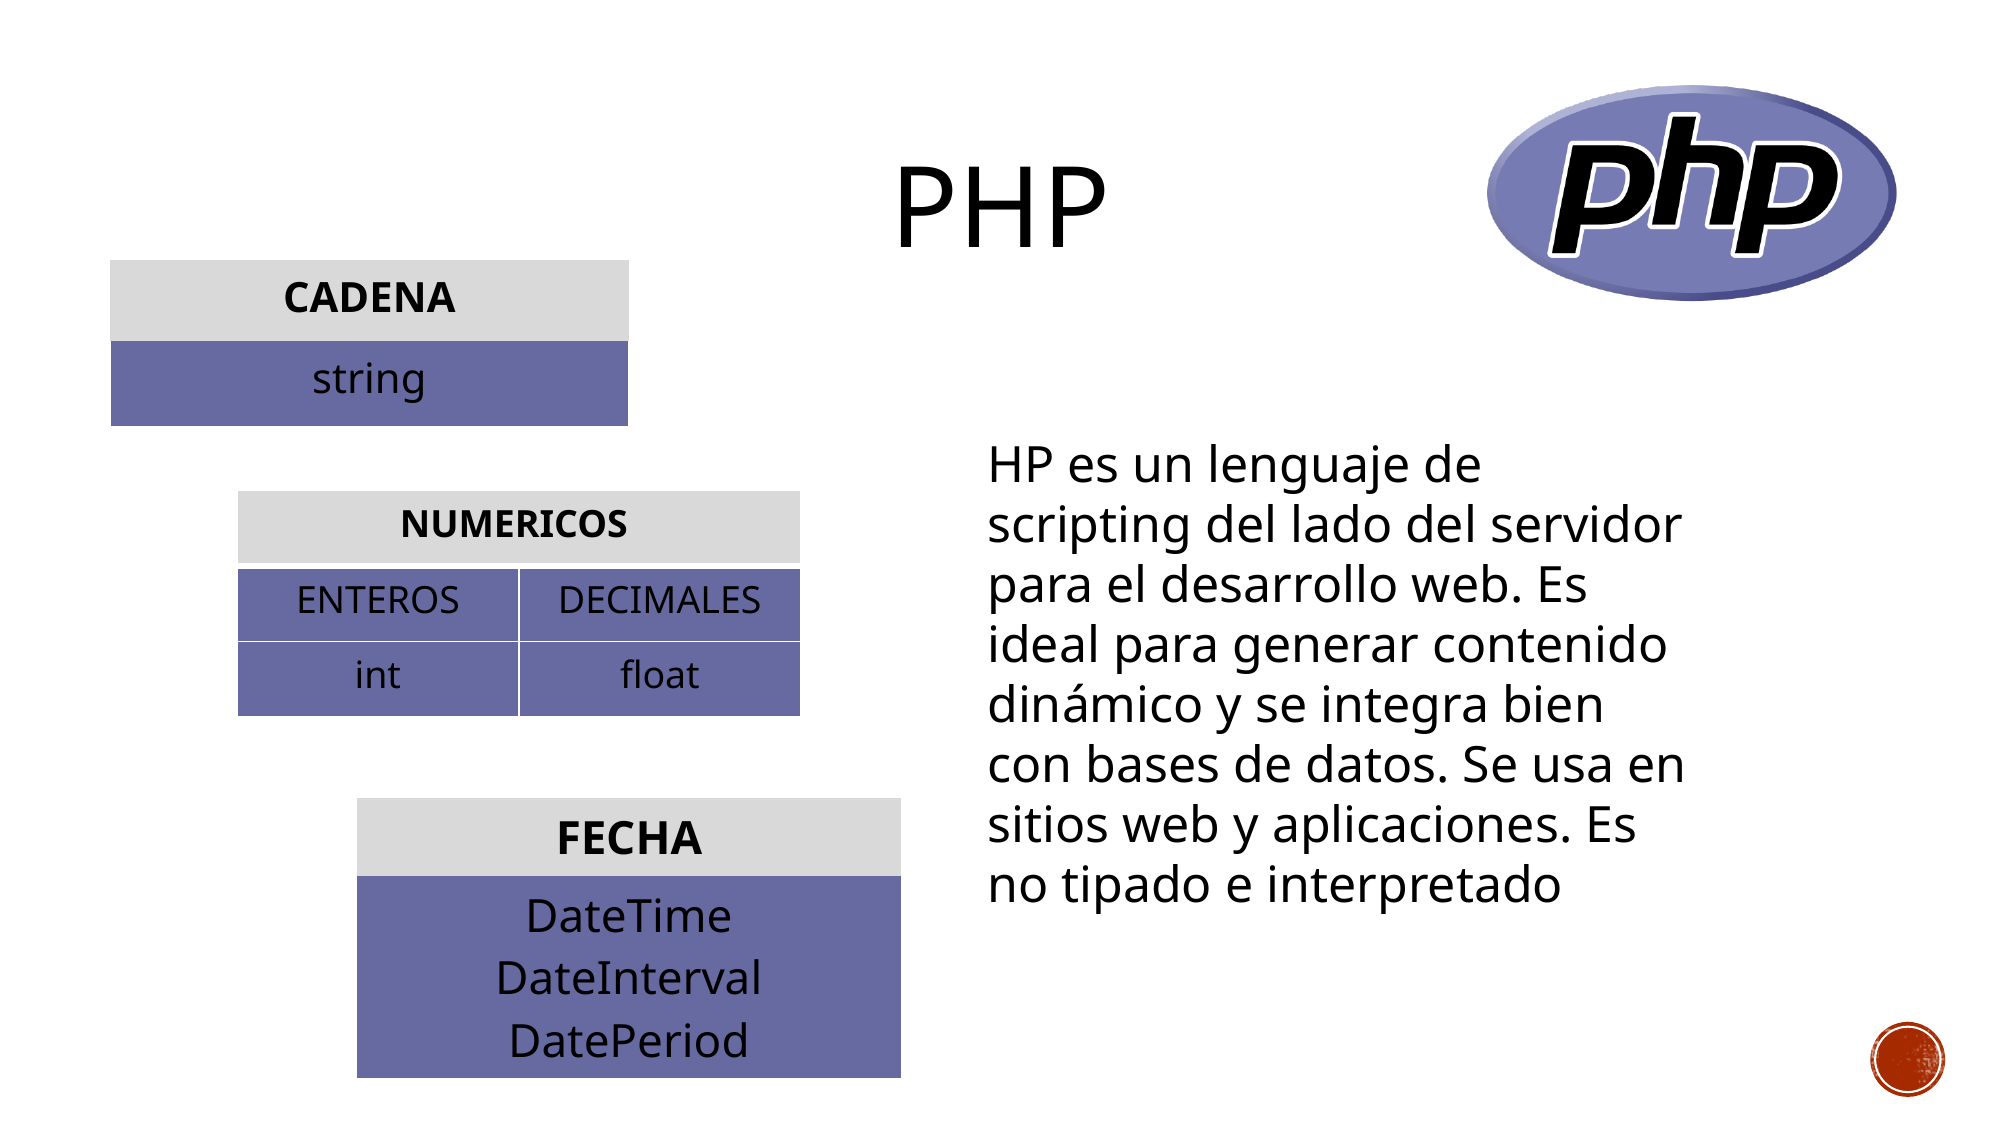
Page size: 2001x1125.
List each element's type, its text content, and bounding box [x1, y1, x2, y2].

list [1484, 82, 1899, 304]
table_cell DateTime DateInterval DatePeriod [357, 876, 901, 1078]
table_header NUMERICOS [238, 491, 800, 563]
table_header FECHA [357, 798, 901, 876]
table_cell float [520, 642, 800, 716]
title php [175, 79, 1826, 344]
table_cell DECIMALES [520, 569, 800, 641]
text_box HP es un lenguaje de scripting del lado del servidor para el desarrollo web. Es ideal para generar contenido dinámico y se integra bien con bases de datos. Se usa en sitios web y aplicaciones. Es no tipado e interpretado [972, 425, 1710, 920]
table_header CADENA [110, 260, 629, 341]
table_cell string [111, 341, 628, 426]
table_cell int [238, 642, 518, 716]
table_cell ENTEROS [238, 569, 518, 641]
